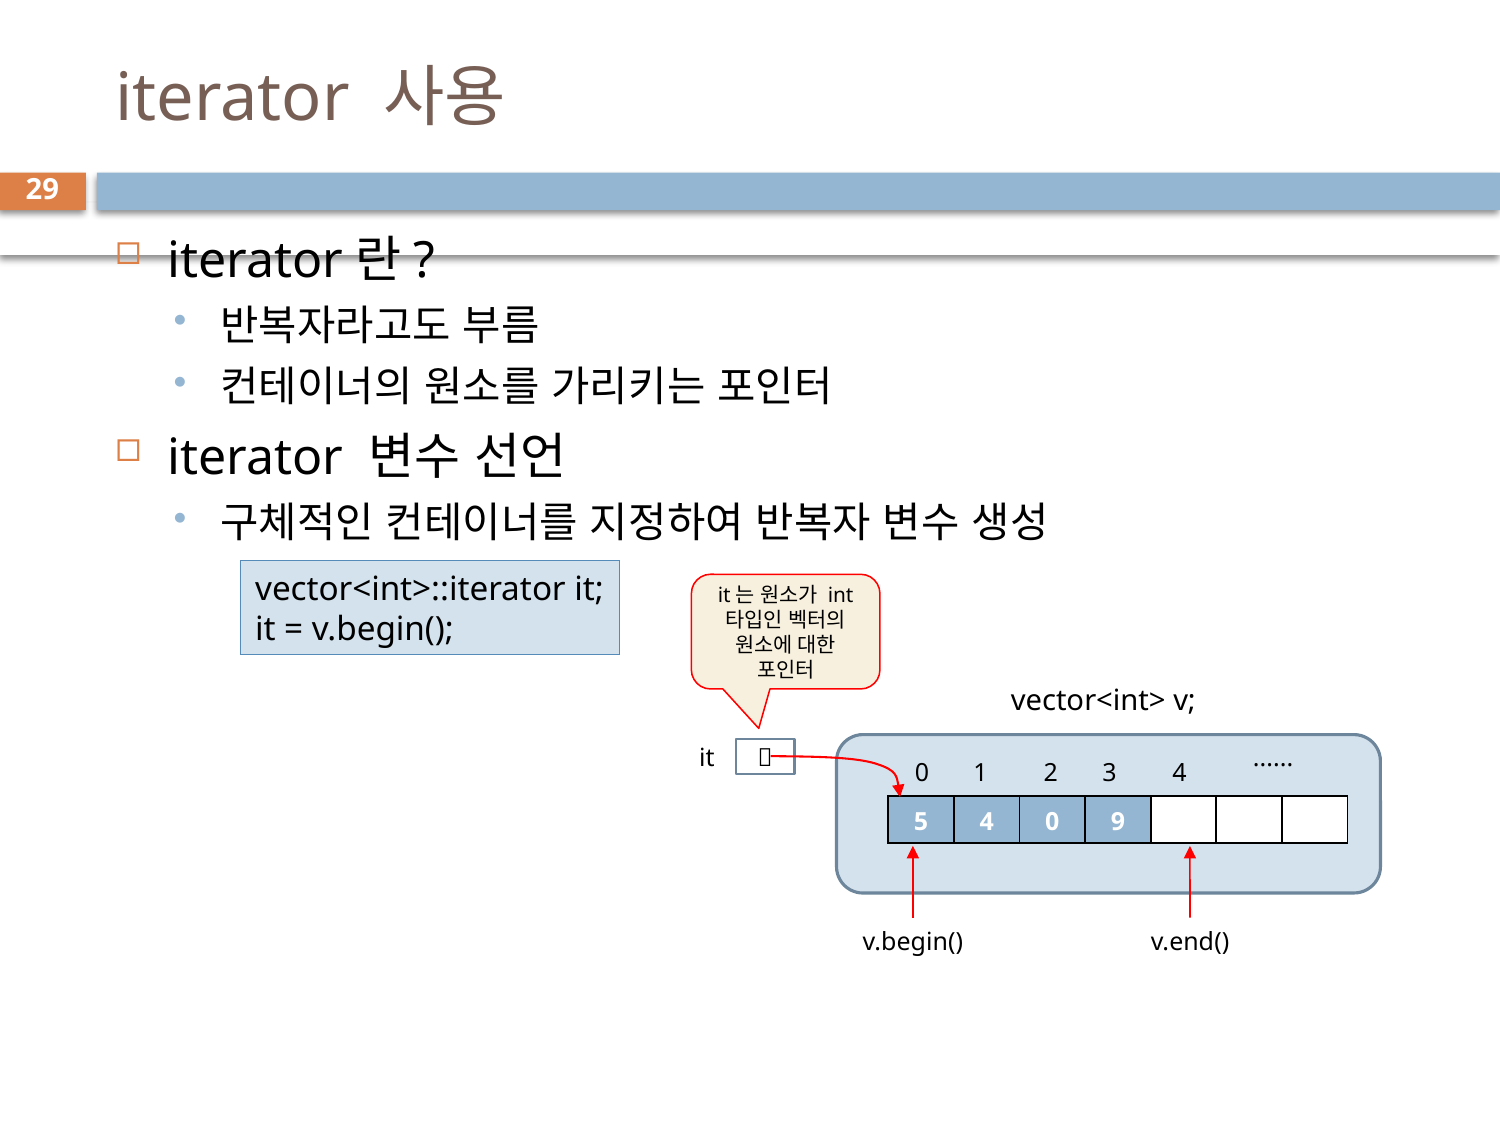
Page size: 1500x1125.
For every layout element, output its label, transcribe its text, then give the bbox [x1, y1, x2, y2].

slide_number 29 [0, 170, 87, 211]
table_header 4 [955, 797, 1019, 842]
text_box 1 [958, 749, 1010, 794]
table_header [1152, 797, 1215, 842]
text_box v.end() [1135, 917, 1244, 963]
text_box it는 원소가 int 타입인 벡터의 원소에 대한 포인터 [689, 572, 882, 730]
text_box it [684, 734, 730, 780]
text_box v.begin() [847, 917, 978, 963]
text_box [770, 754, 905, 798]
text_box vector<int>::iterator it; it = v.begin(); [240, 560, 620, 655]
table_header [1283, 797, 1347, 842]
text_box 0 [900, 749, 952, 794]
text_box [834, 733, 1383, 895]
text_box vector<int> v; [996, 673, 1219, 724]
text_box 3 [1087, 749, 1139, 794]
text_box 4 [1157, 749, 1209, 794]
text_box 2 [1028, 749, 1080, 794]
table_header 9 [1086, 797, 1150, 842]
title iterator 사용 [100, 37, 1438, 149]
table_header 5 [889, 797, 953, 842]
table_header [1217, 797, 1281, 842]
text_box  [734, 738, 796, 776]
list iterator란? 반복자라고도 부름 컨테이너의 원소를 가리키는 포인터 iterator 변수 선언 구체적인 컨테이너를 지정하여 반복자 변수 생성 [100, 219, 1438, 1024]
table_header 0 [1020, 797, 1084, 842]
text_box ...... [1238, 734, 1318, 780]
